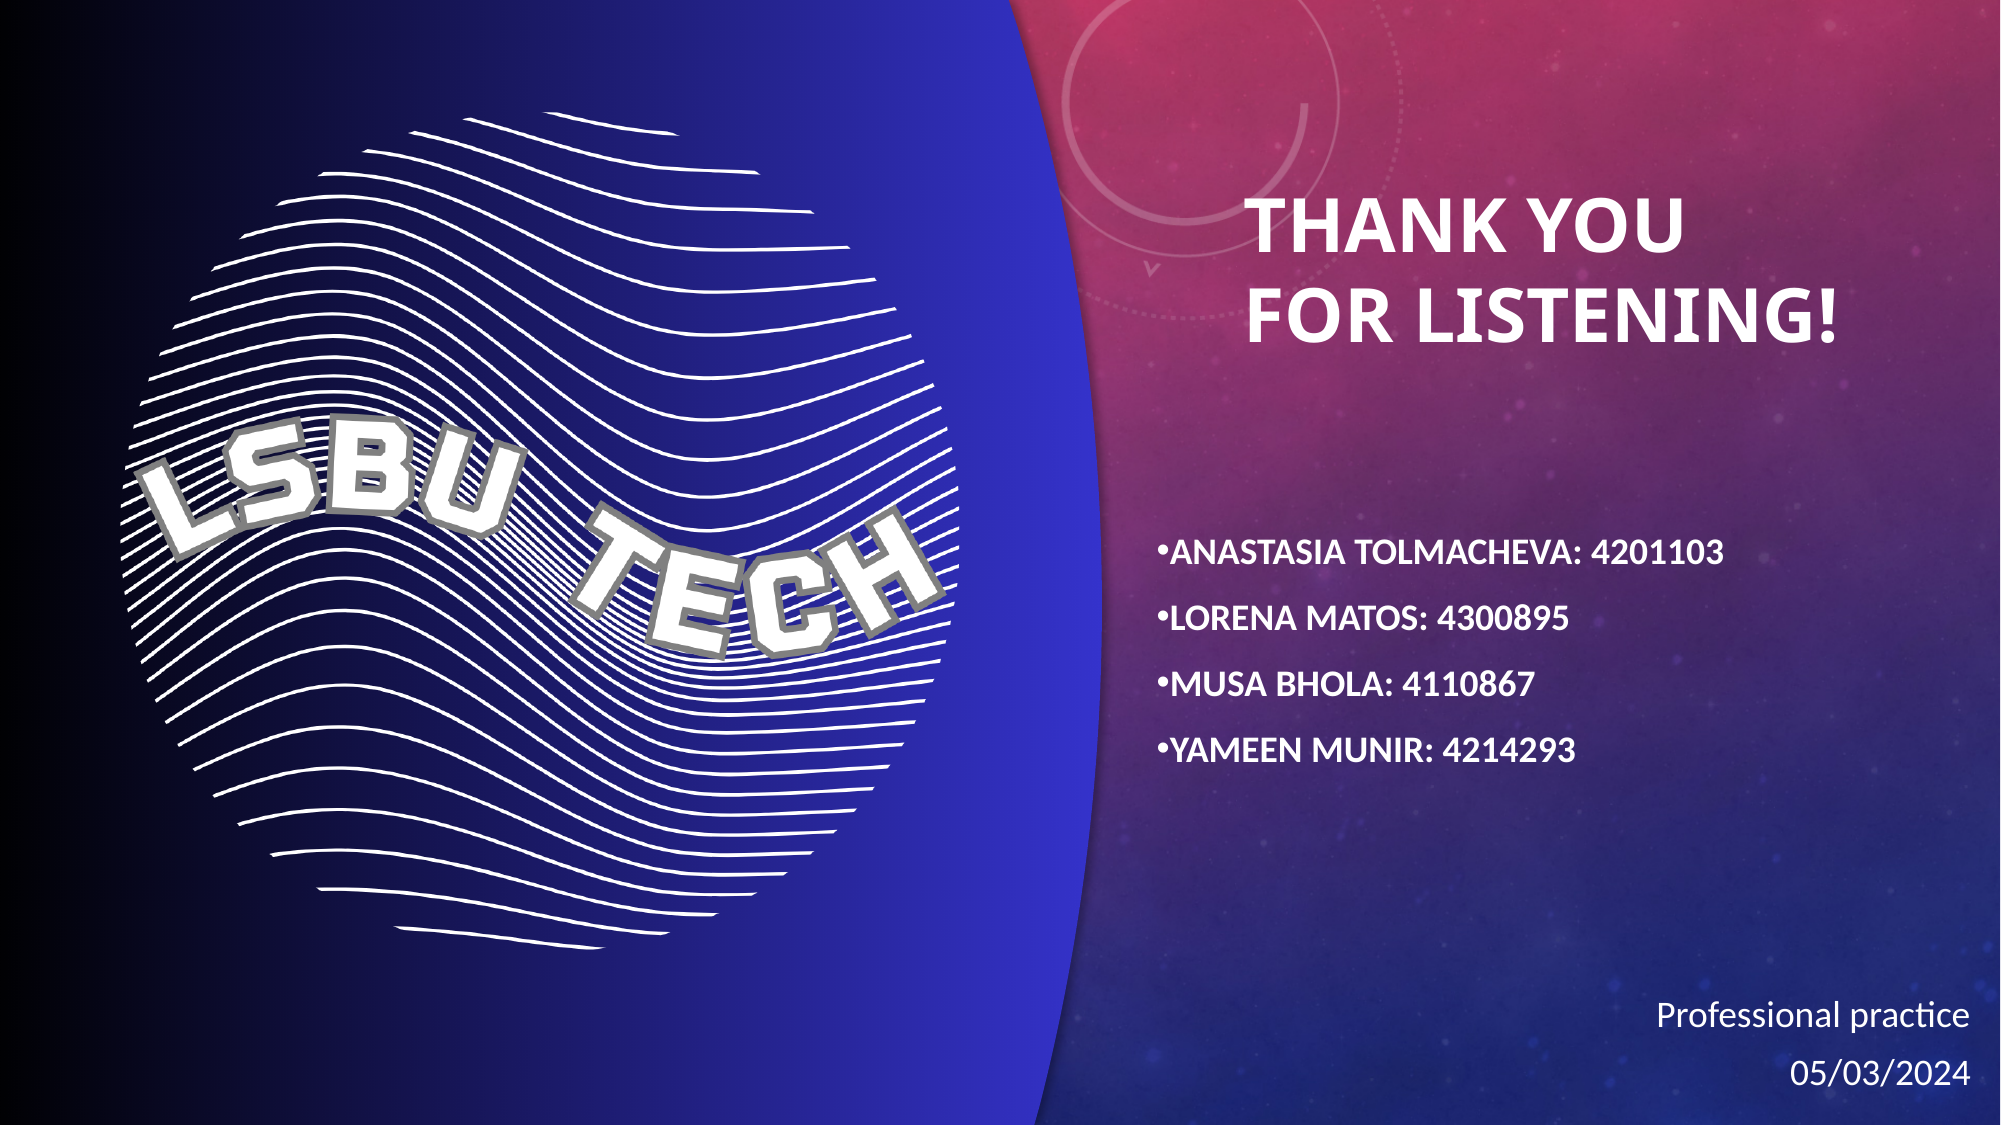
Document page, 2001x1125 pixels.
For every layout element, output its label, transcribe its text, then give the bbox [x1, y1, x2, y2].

picture [0, 0, 2001, 1125]
subtitle Anastasia Tolmacheva: 4201103 Lorena Matos: 4300895 Musa Bhola: 4110867 Yameen Munir: 4214293 [1141, 519, 2000, 1125]
title THANK YOU FOR LISTENING! [1228, 149, 1937, 446]
text_box Professional practice 05/03/2024 [1600, 982, 1986, 1125]
